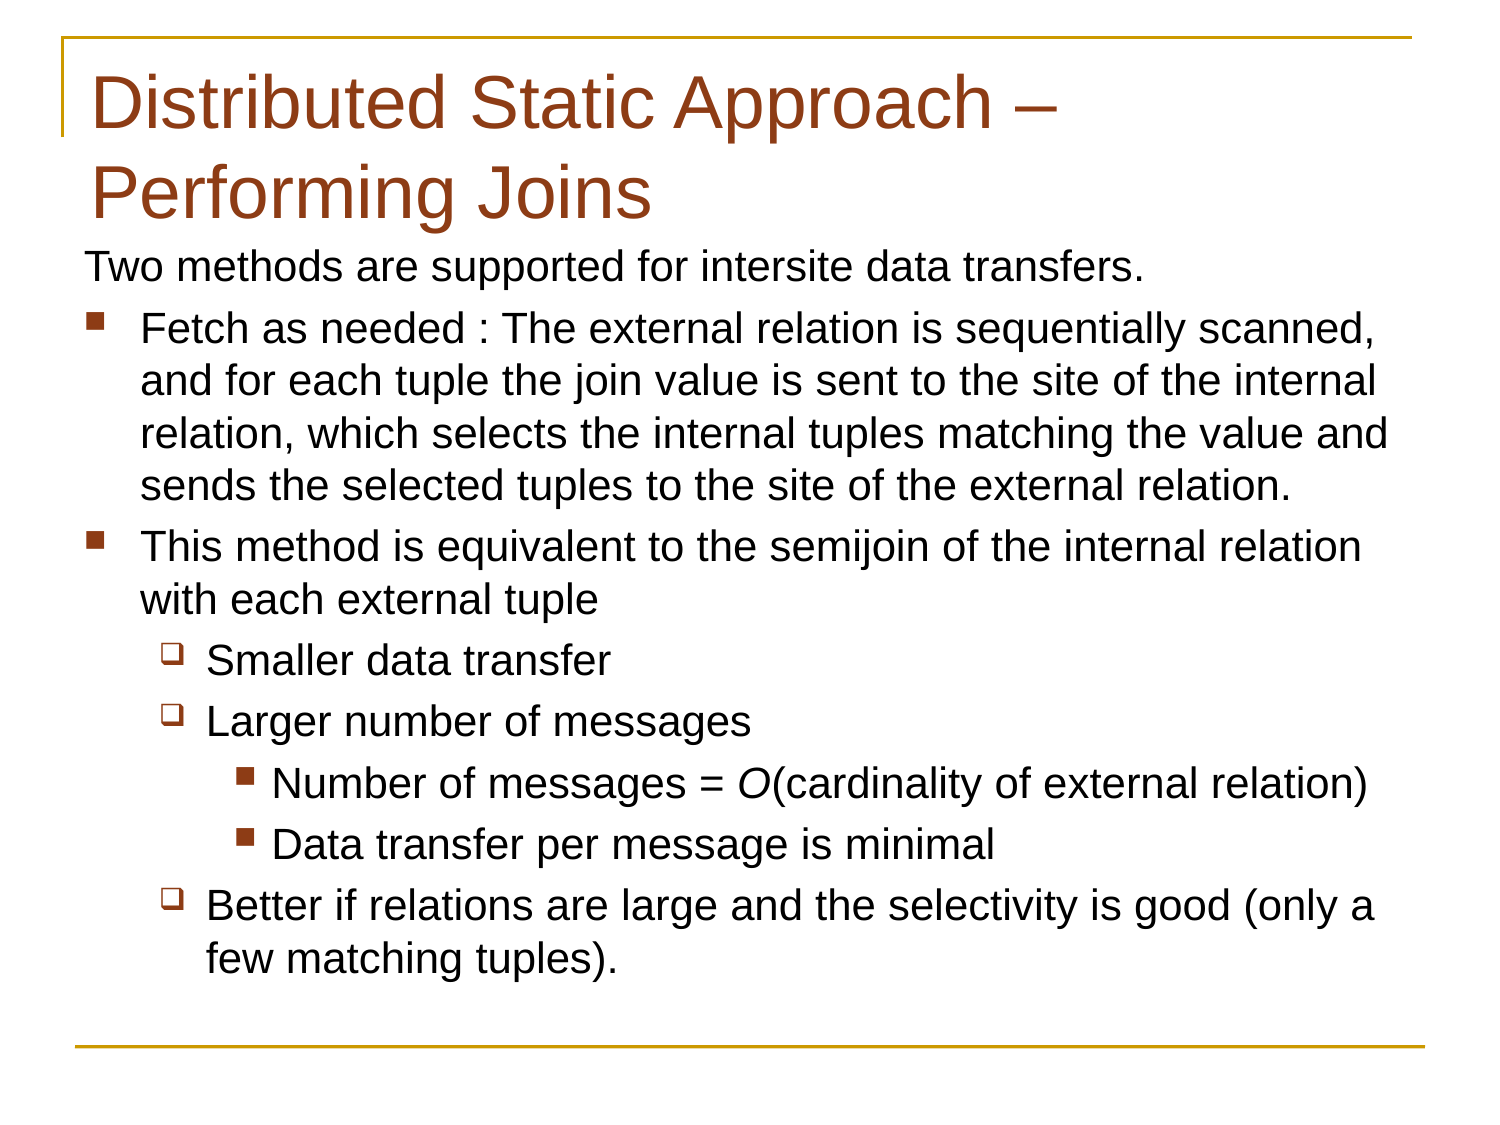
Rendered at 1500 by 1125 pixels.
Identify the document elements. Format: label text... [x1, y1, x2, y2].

title Distributed Static Approach – Performing Joins [74, 45, 1426, 230]
list Two methods are supported for intersite data transfers. Fetch as needed : The external relation is sequentially scanned, and for each tuple the join value is sent to the site of the internal relation, which selects the internal tuples matching the value and sends the selected tuples to the site of the external relation. This method is equivalent to the semijoin of the internal relation with each external tuple Smaller data transfer Larger number of messages Number of messages = O(cardinality of external relation) Data transfer per message is minimal Better if relations are large and the selectivity is good (only a few matching tuples). [68, 230, 1432, 1012]
